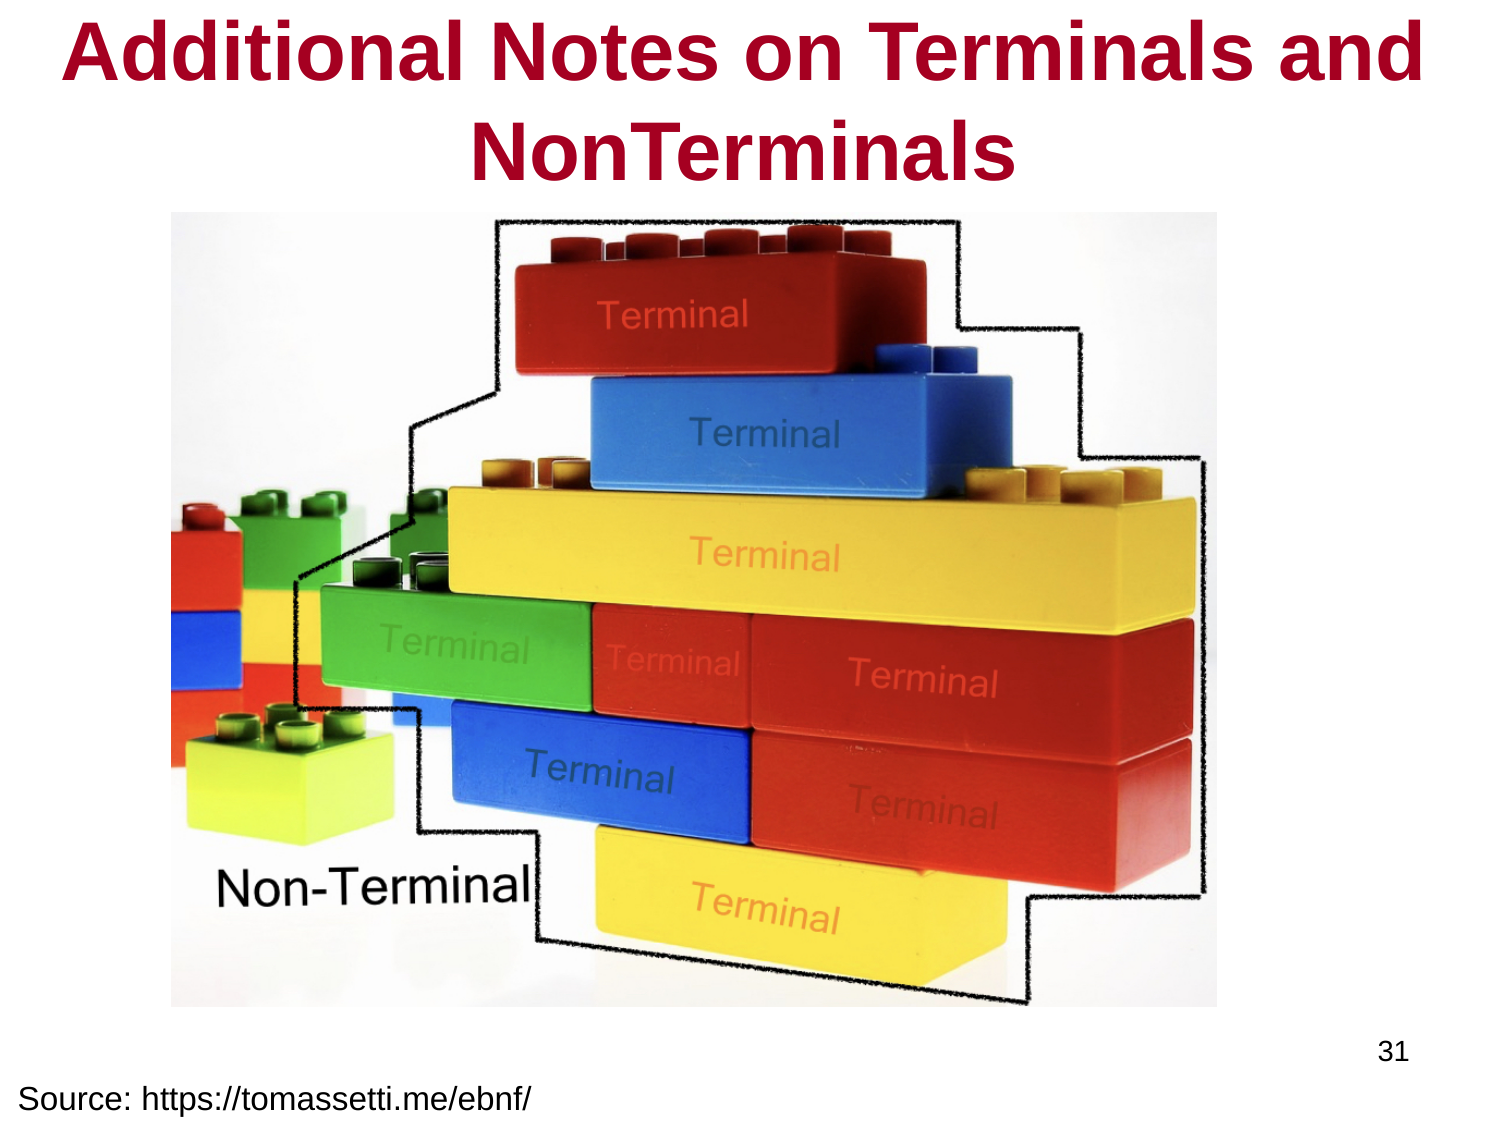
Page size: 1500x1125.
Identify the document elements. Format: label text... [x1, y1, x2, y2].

slide_number 31 [1074, 1024, 1425, 1103]
text_box Source: https://tomassetti.me/ebnf/ [3, 1069, 548, 1125]
title Additional Notes on Terminals and NonTerminals [24, 45, 1463, 150]
picture [171, 212, 1217, 1008]
